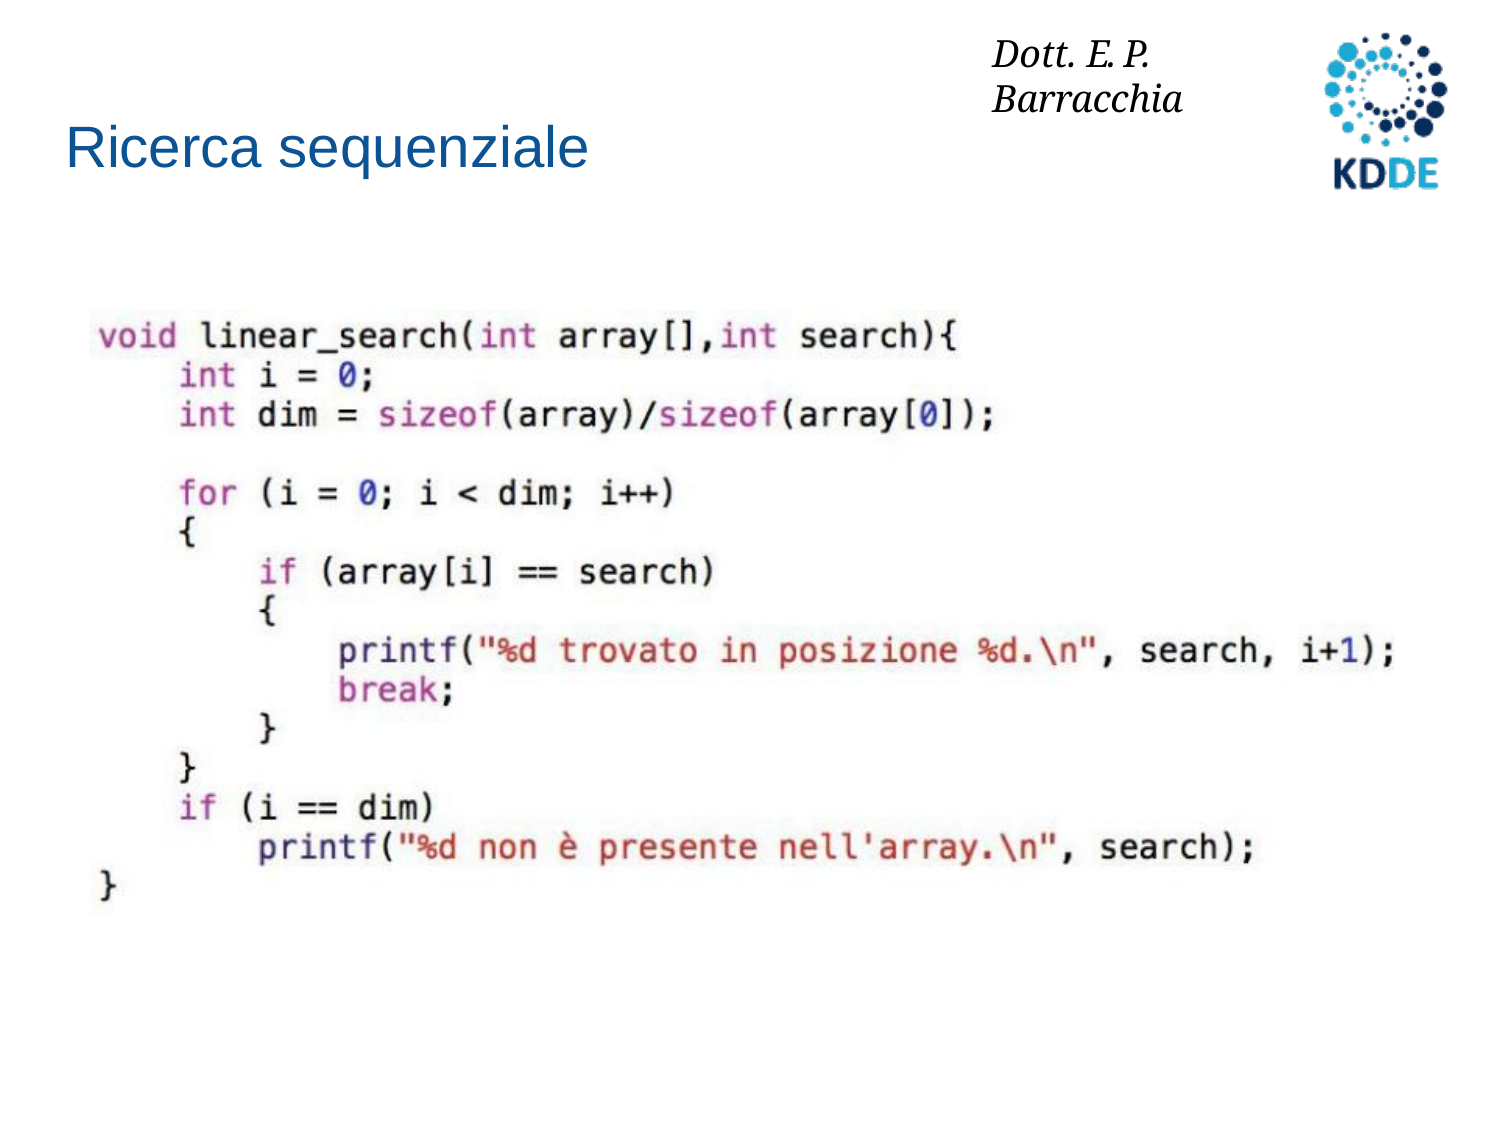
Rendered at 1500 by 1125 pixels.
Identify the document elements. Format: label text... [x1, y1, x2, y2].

text_box Dott. E. P. Barracchia [990, 28, 1271, 121]
text_box [89, 310, 1395, 915]
title Ricerca sequenziale [63, 107, 593, 297]
picture [1324, 32, 1449, 191]
